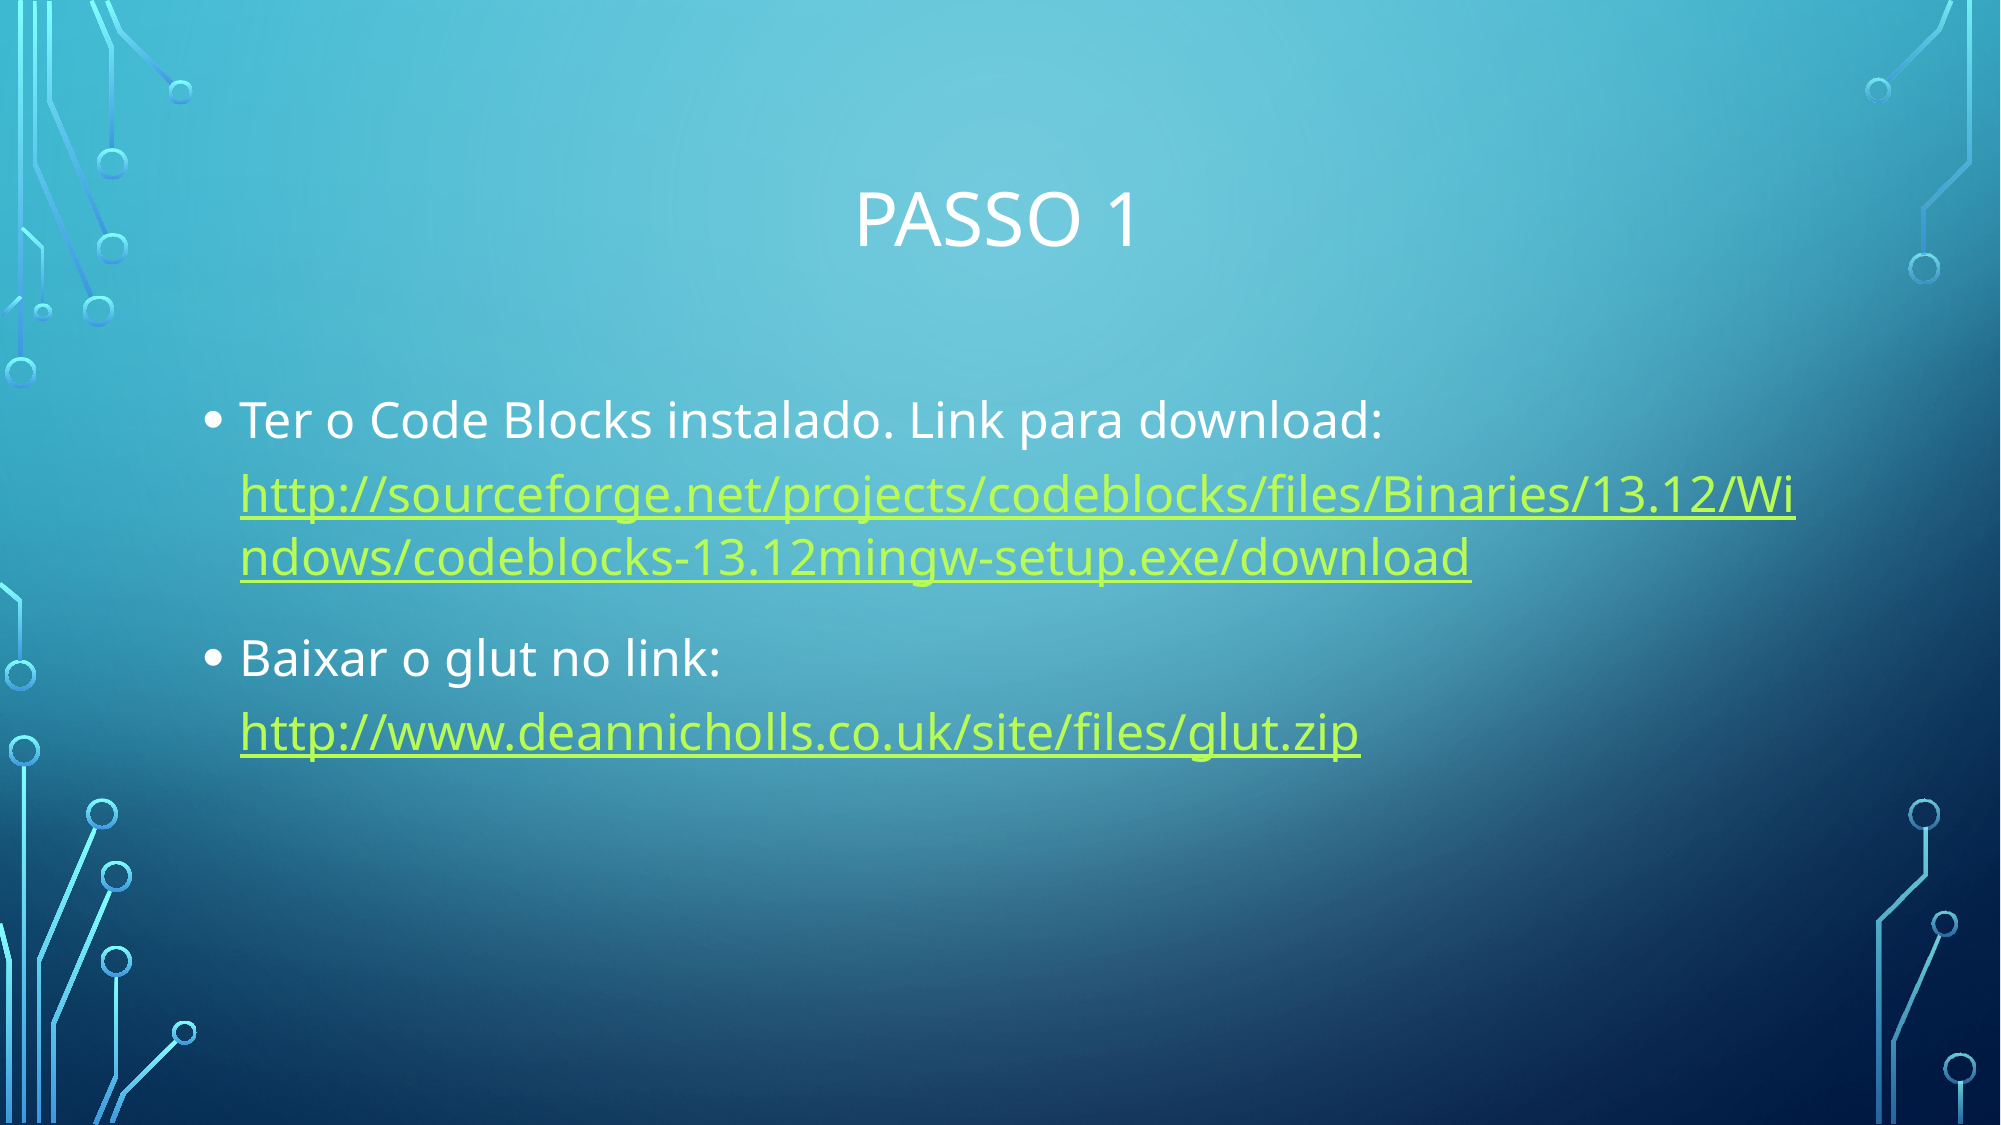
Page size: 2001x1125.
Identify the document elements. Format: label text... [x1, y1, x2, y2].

list Ter o Code Blocks instalado. Link para download: http://sourceforge.net/projects/codeblocks/files/Binaries/13.12/Windows/codeblocks-13.12mingw-setup.exe/download Baixar o glut no link: http://www.deannicholls.co.uk/site/files/glut.zip [187, 369, 1813, 950]
title Passo 1 [187, 101, 1813, 344]
